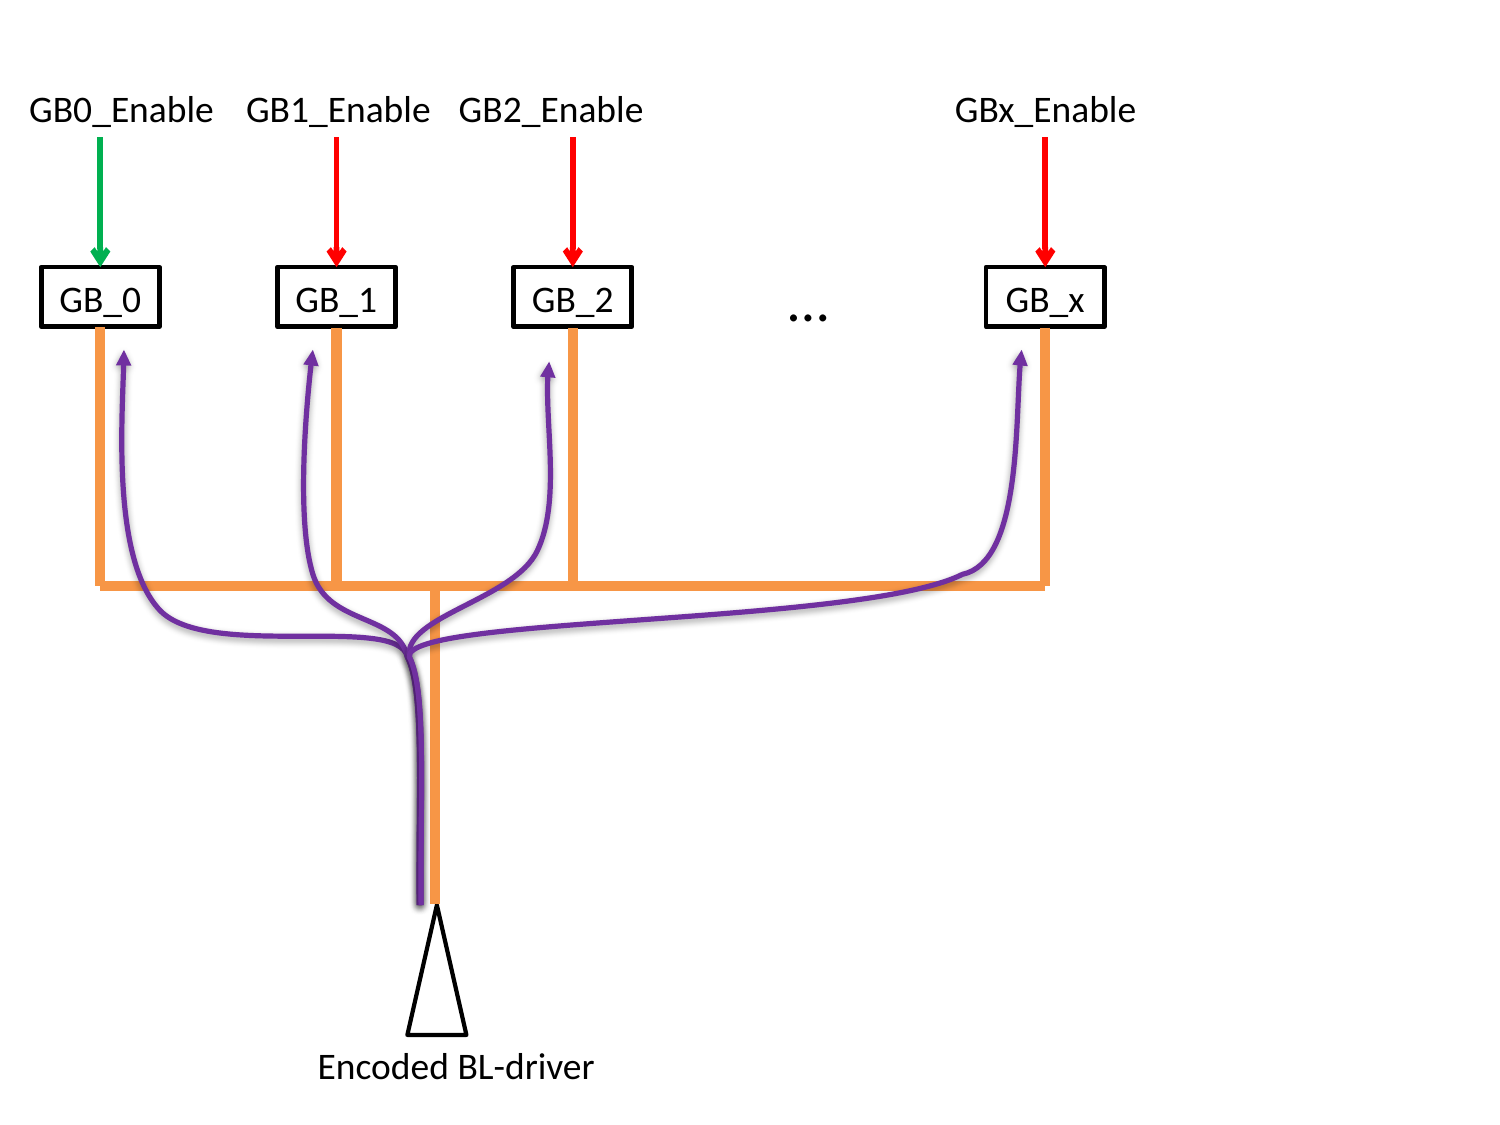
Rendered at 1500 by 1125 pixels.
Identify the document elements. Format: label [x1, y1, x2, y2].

text_box [13, 77, 1154, 1096]
